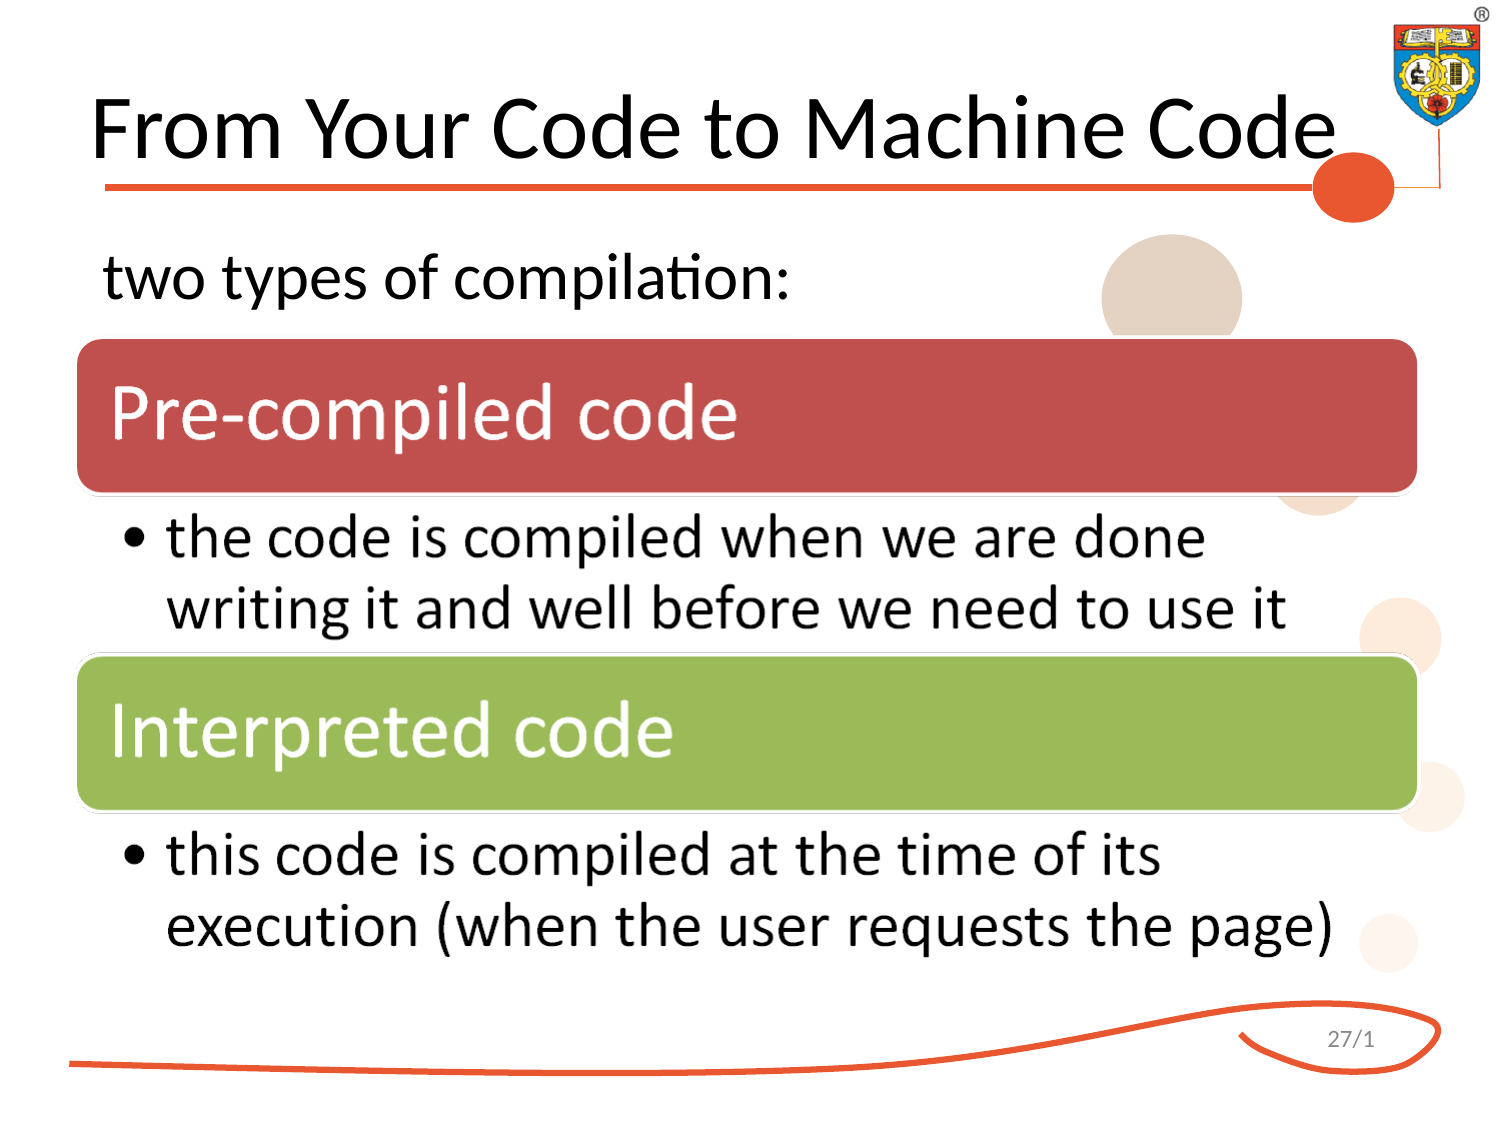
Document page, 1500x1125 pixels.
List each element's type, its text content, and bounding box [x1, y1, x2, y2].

picture [1389, 3, 1492, 129]
text_box two types of compilation: [87, 224, 1363, 320]
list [56, 334, 1422, 975]
title From Your Code to Machine Code [75, 30, 1438, 213]
